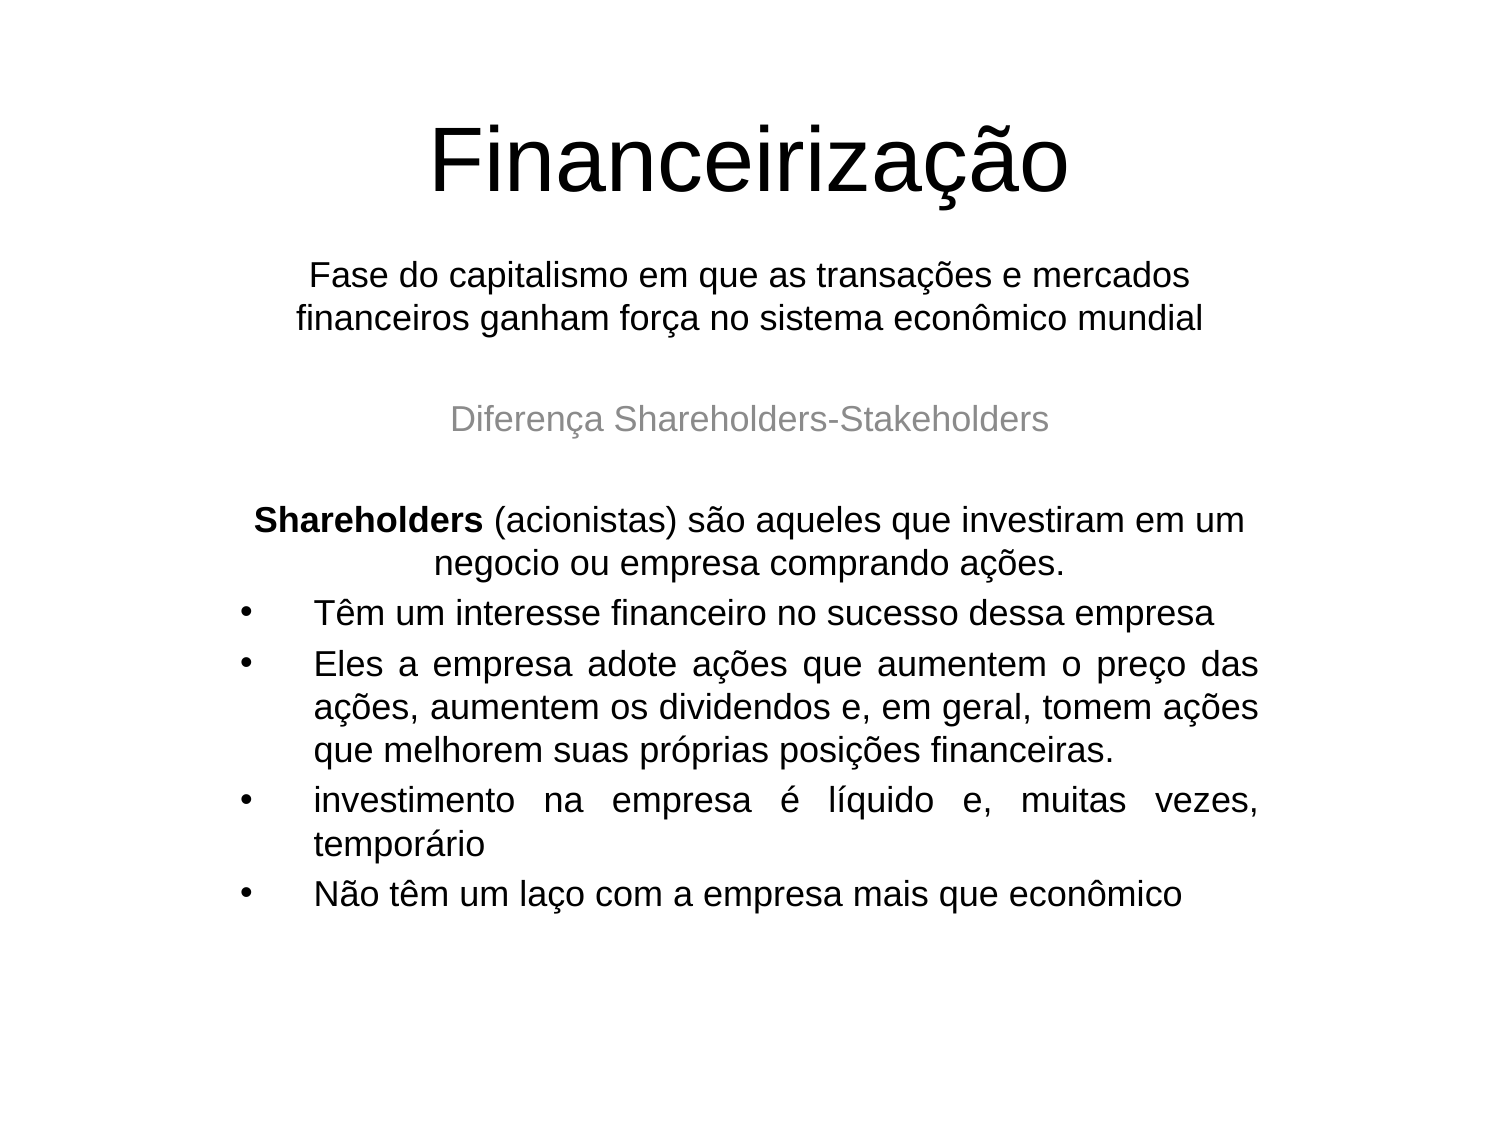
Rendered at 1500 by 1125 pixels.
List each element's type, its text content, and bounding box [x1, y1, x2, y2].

title Financeirização [112, 66, 1388, 244]
subtitle Fase do capitalismo em que as transações e mercados financeiros ganham força no sistema econômico mundial Diferença Shareholders-Stakeholders Shareholders (acionistas) são aqueles que investiram em um negocio ou empresa comprando ações. Têm um interesse financeiro no sucesso dessa empresa Eles a empresa adote ações que aumentem o preço das ações, aumentem os dividendos e, em geral, tomem ações que melhorem suas próprias posições financeiras. investimento na empresa é líquido e, muitas vezes, temporário Não têm um laço com a empresa mais que econômico [225, 243, 1275, 925]
